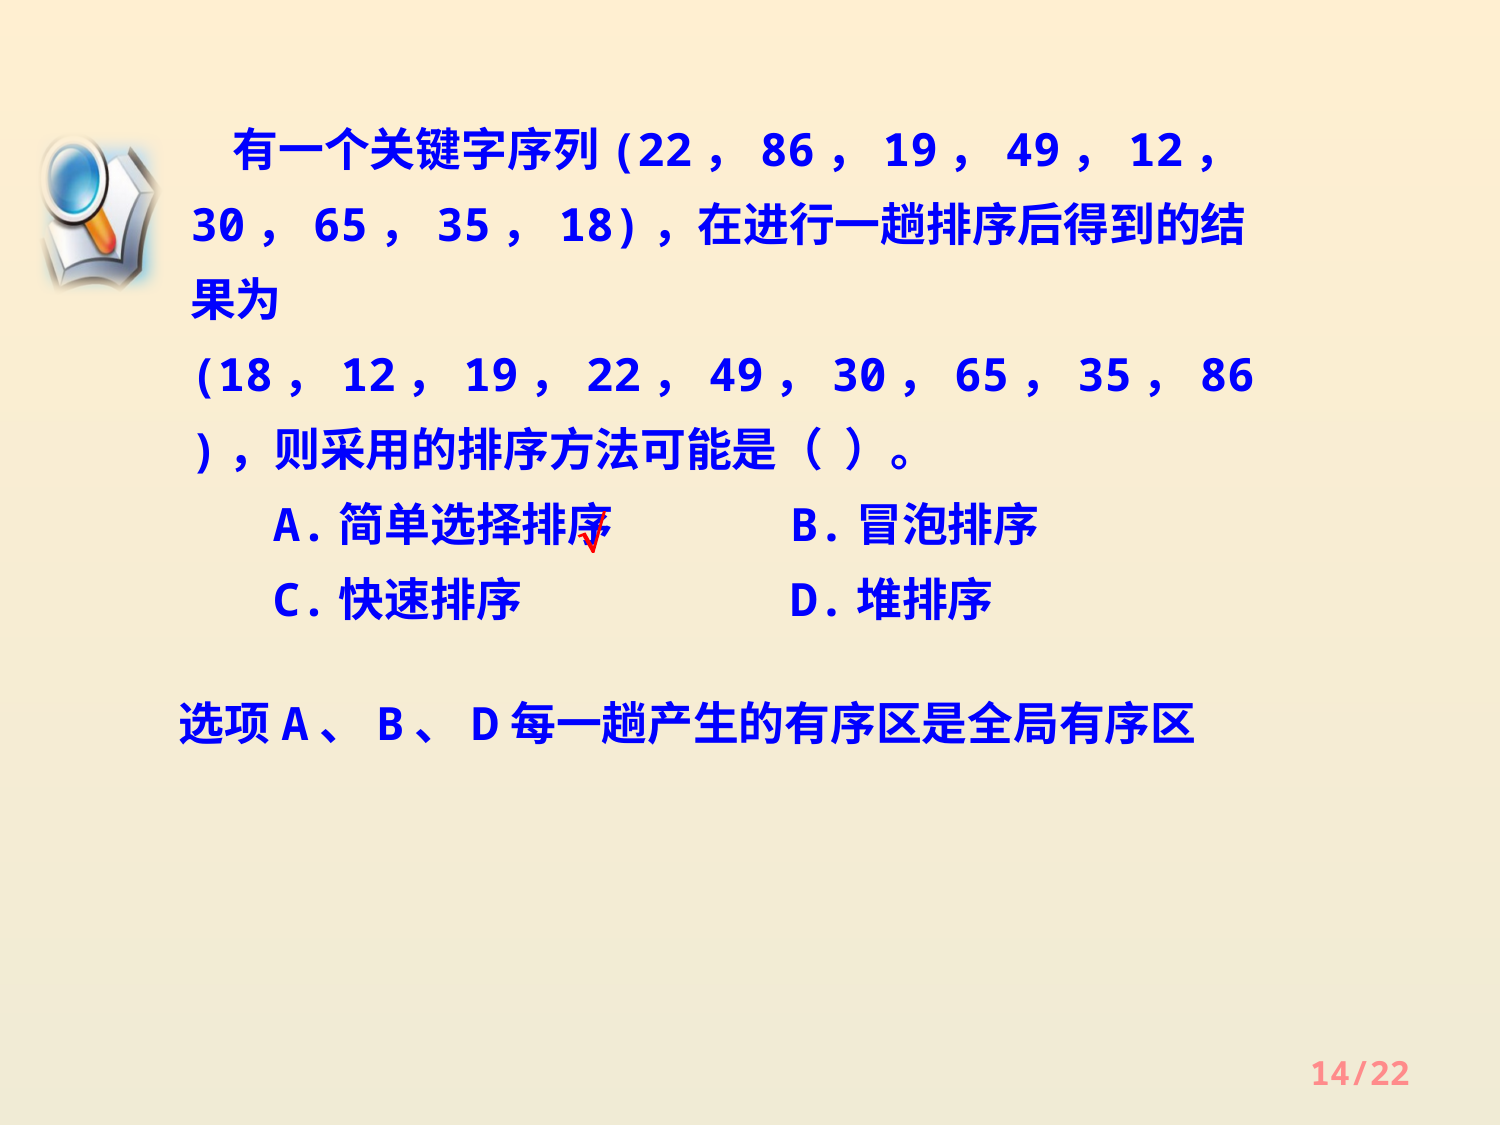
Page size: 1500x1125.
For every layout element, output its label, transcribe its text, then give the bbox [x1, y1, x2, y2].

text_box  [562, 492, 621, 570]
slide_number 14/22 [1074, 1042, 1425, 1103]
text_box 有一个关键字序列(22，86，19，49，12，30，65，35，18)，在进行一趟排序后得到的结果为(18，12，19，22，49，30，65，35，86)，则采用的排序方法可能是（ ）。 A.简单选择排序 B.冒泡排序 C.快速排序 D.堆排序 [175, 93, 1278, 634]
text_box 选项A、B、D每一趟产生的有序区是全局有序区 [163, 679, 1243, 757]
picture [34, 131, 165, 298]
